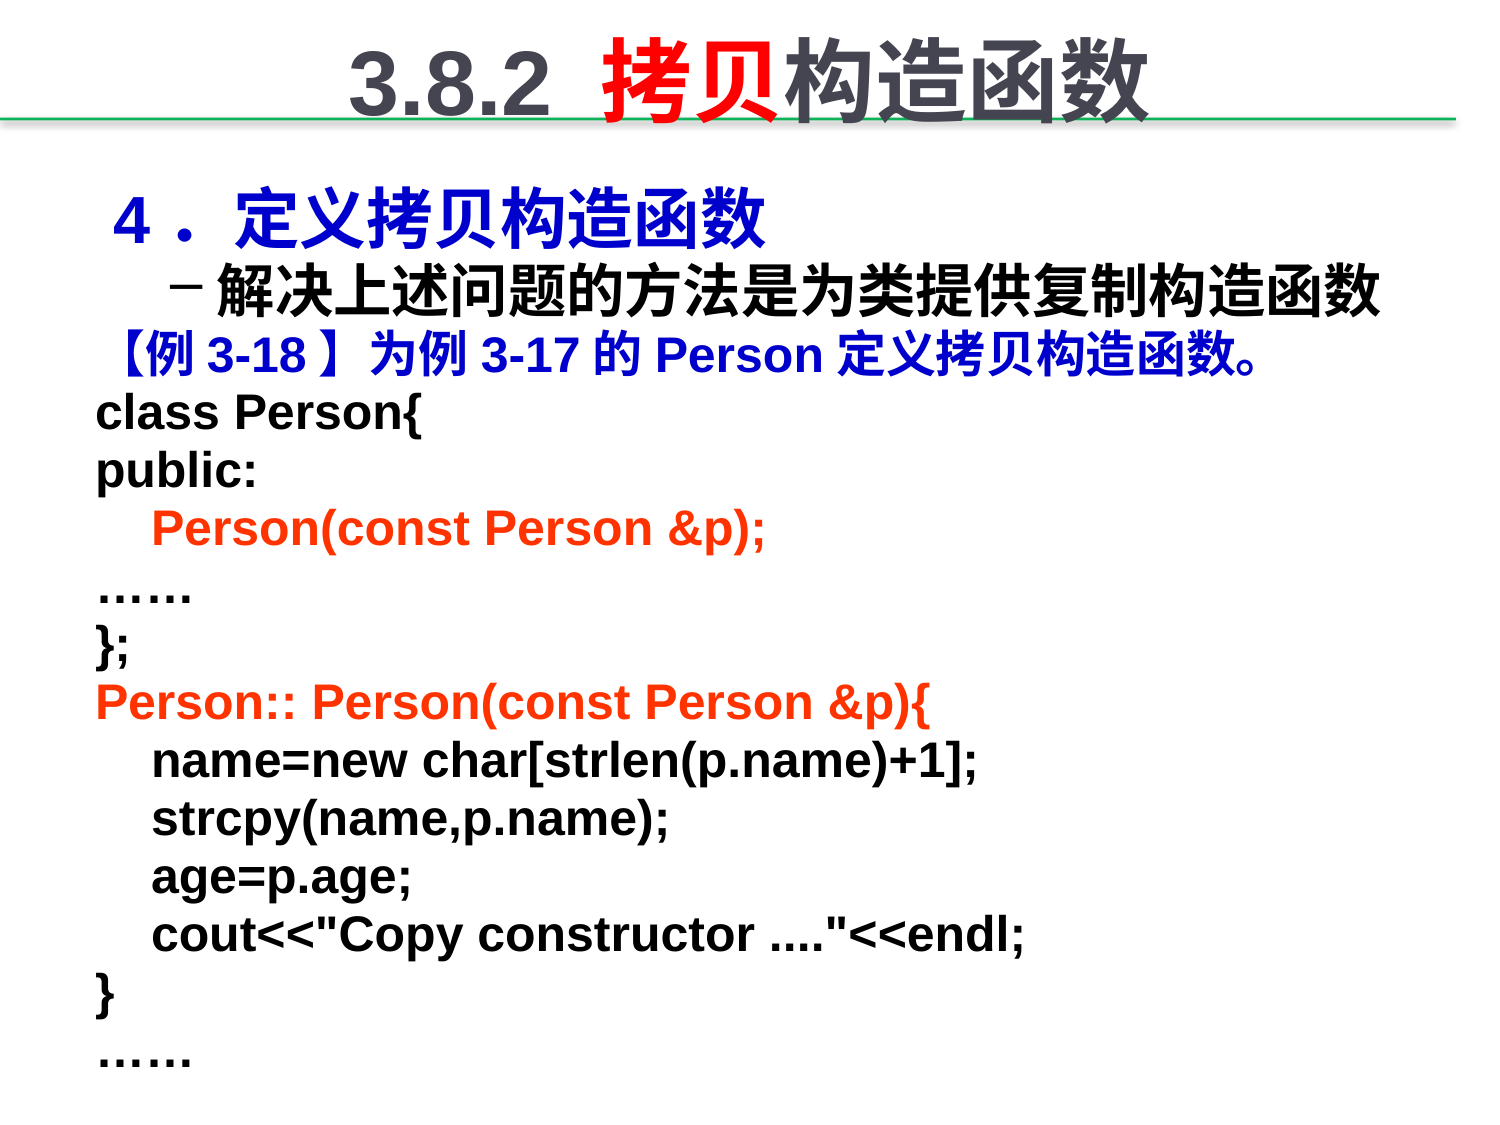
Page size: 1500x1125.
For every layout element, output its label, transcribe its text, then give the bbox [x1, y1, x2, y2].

list 4．定义拷贝构造函数 解决上述问题的方法是为类提供复制构造函数 【例3-18】为例3-17的Person定义拷贝构造函数。 class Person{ public: Person(const Person &p); …… }; Person:: Person(const Person &p){ name=new char[strlen(p.name)+1]; strcpy(name,p.name); age=p.age; cout<<"Copy constructor ...."<<endl; } …… [79, 184, 1426, 1059]
title 3.8.2 拷贝构造函数 [74, 11, 1426, 146]
